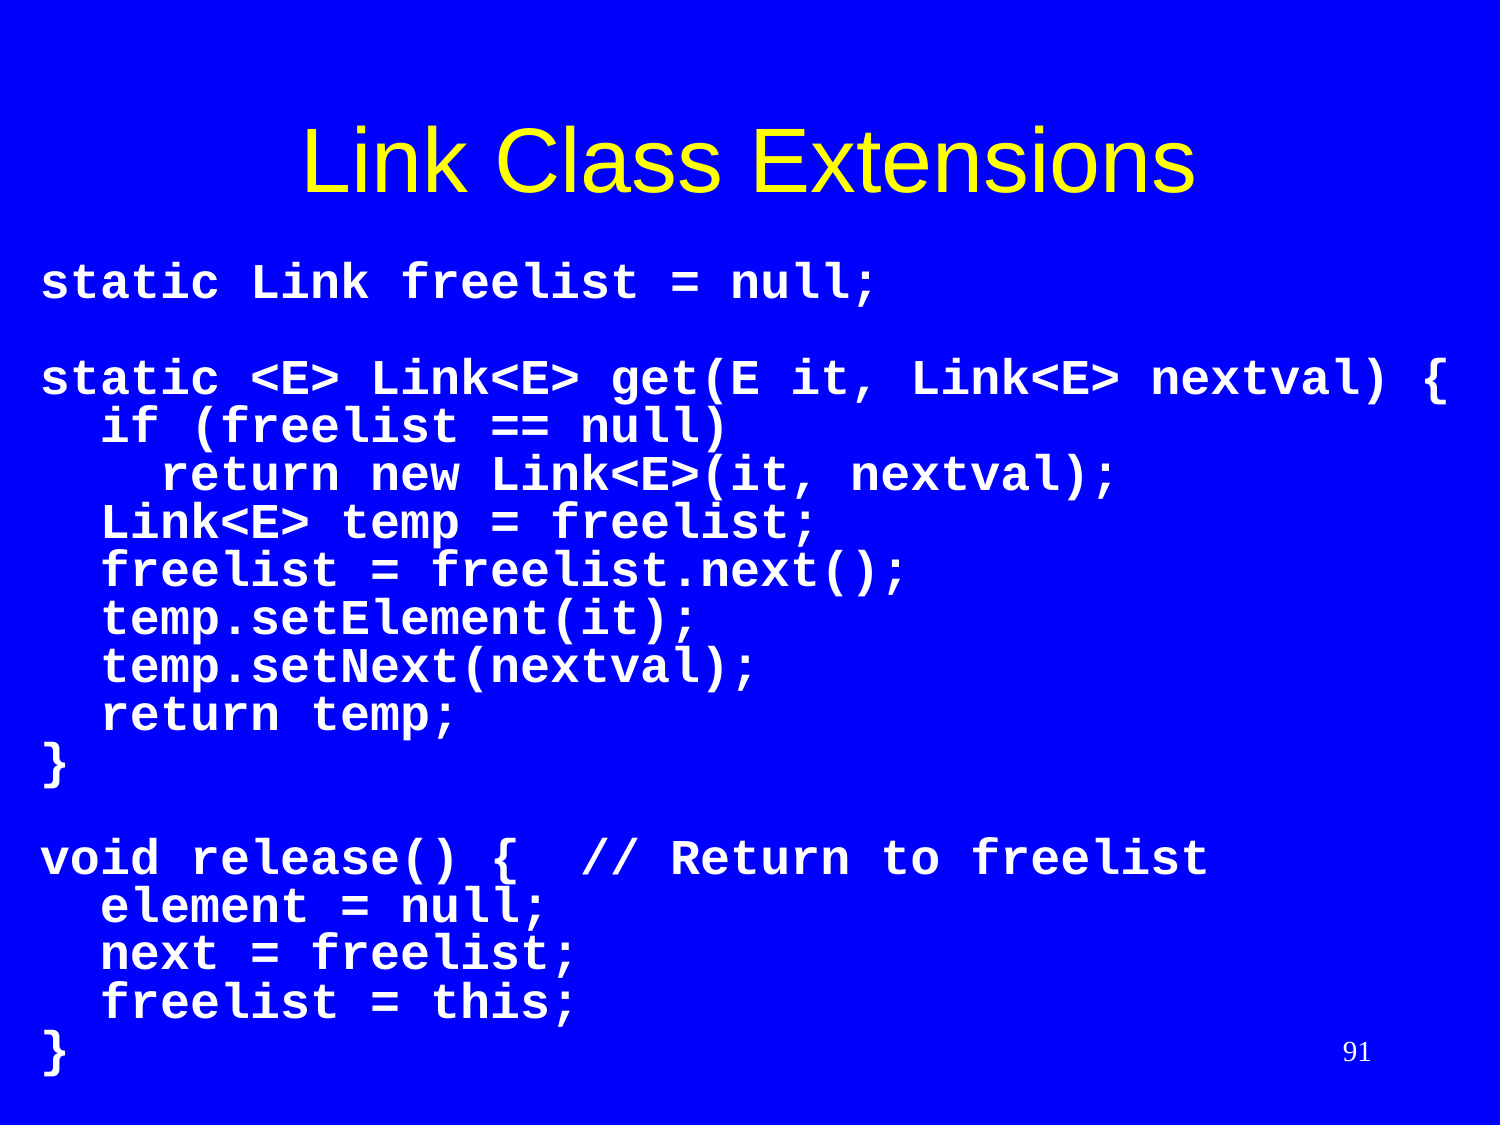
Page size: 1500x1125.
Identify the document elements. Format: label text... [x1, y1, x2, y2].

title Link Class Extensions [112, 62, 1388, 250]
list static Link freelist = null; static <E> Link<E> get(E it, Link<E> nextval) { if (freelist == null) return new Link<E>(it, nextval); Link<E> temp = freelist; freelist = freelist.next(); temp.setElement(it); temp.setNext(nextval); return temp; } void release() { // Return to freelist element = null; next = freelist; freelist = this; } [24, 262, 1500, 938]
slide_number 91 [1074, 1024, 1388, 1101]
